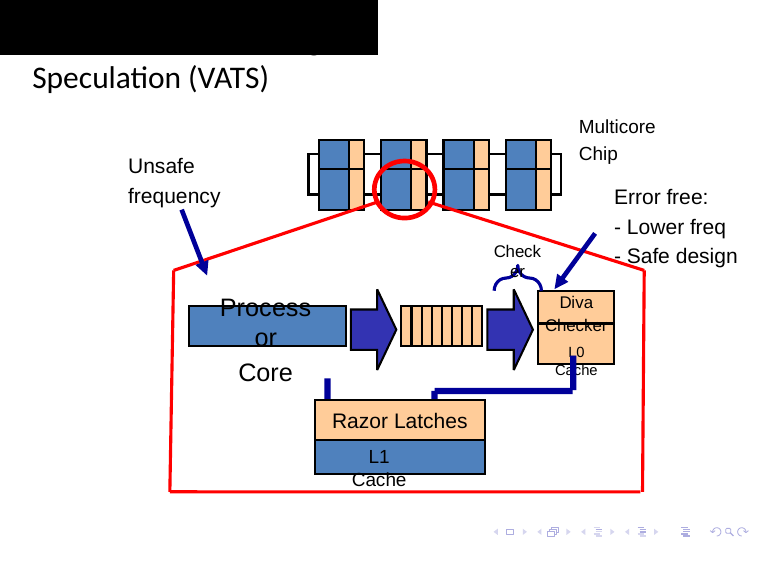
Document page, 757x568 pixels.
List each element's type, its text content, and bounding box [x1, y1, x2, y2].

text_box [113, 144, 755, 552]
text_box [308, 107, 672, 143]
title Variation Aware Timing Speculation (VATS) [25, 19, 744, 96]
